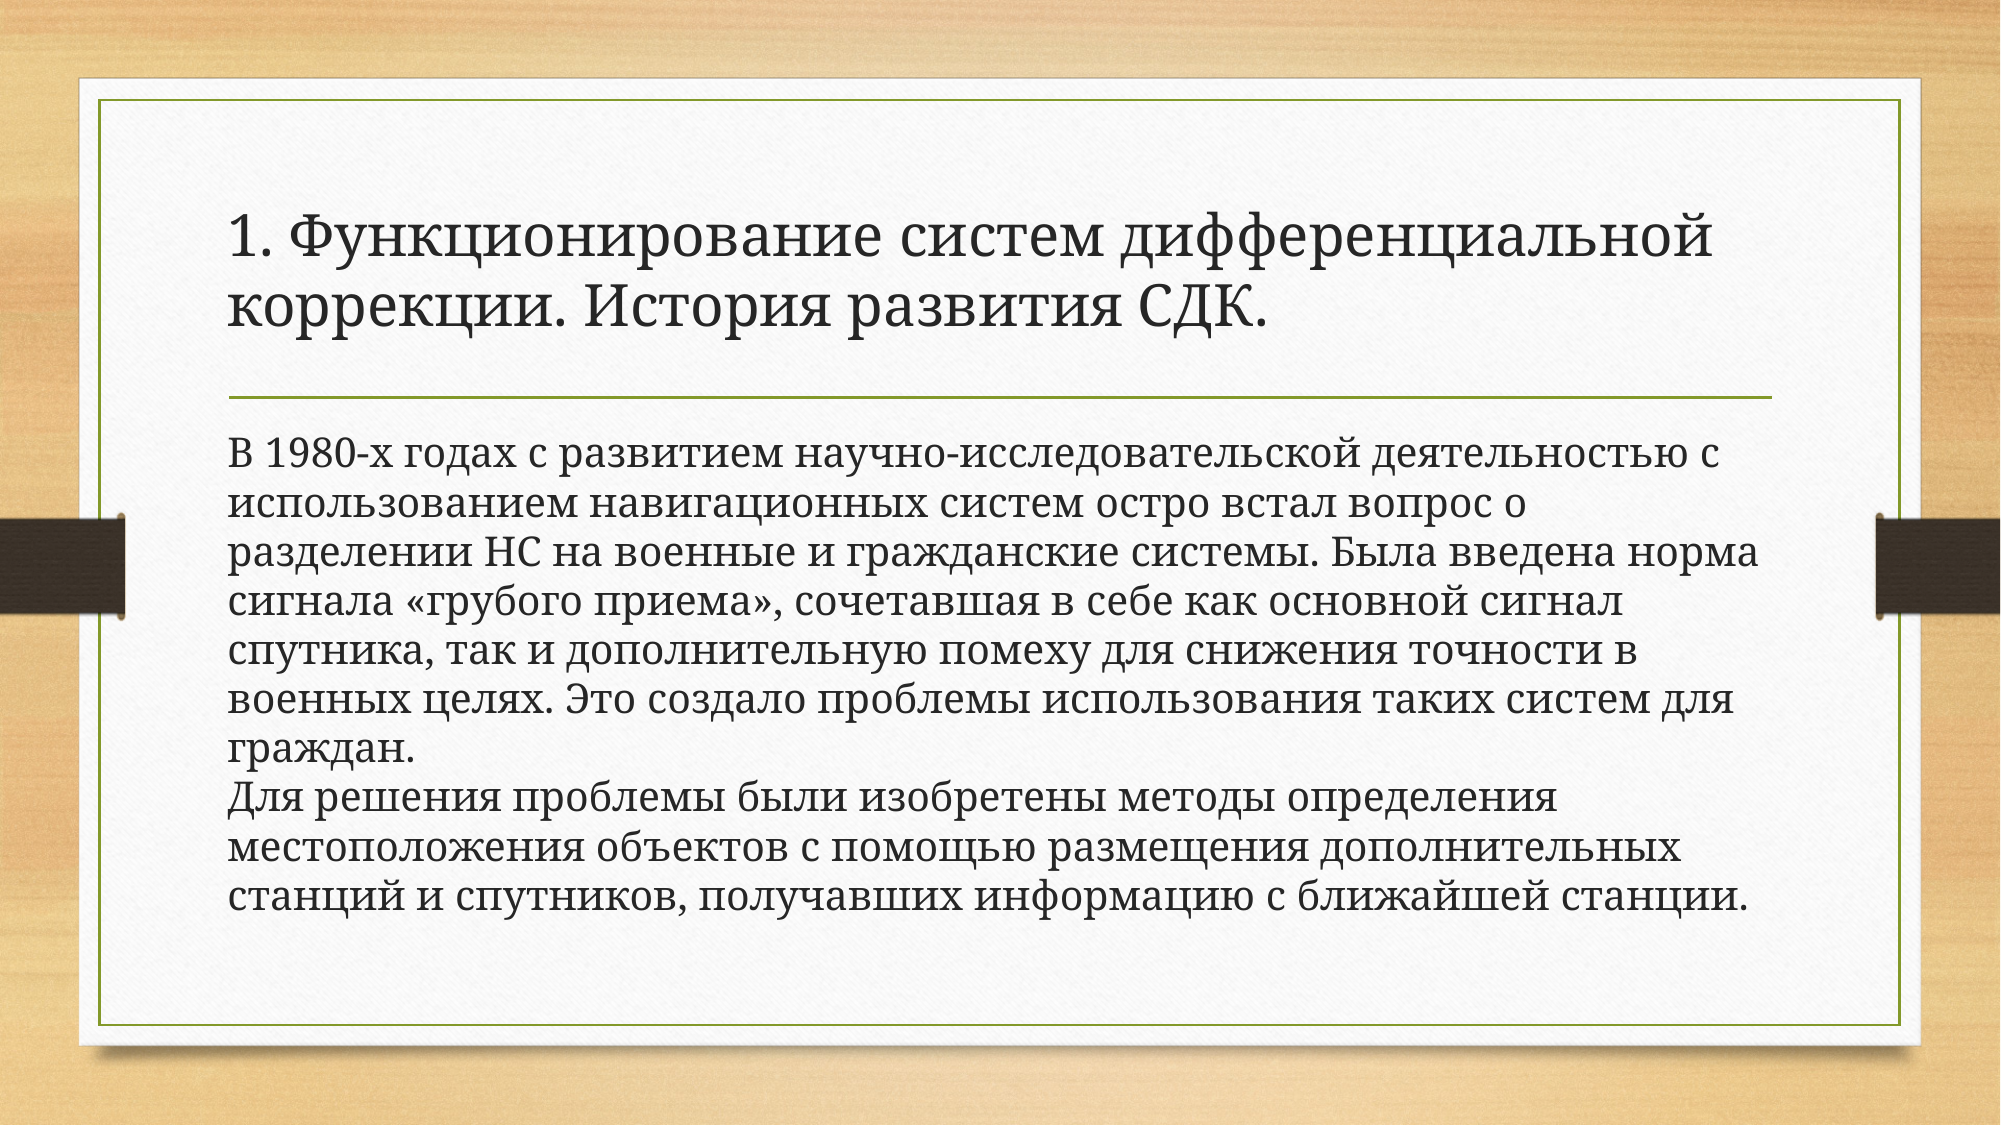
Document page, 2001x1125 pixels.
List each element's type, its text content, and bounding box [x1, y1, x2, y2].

list В 1980-х годах с развитием научно-исследовательской деятельностью с использованием навигационных систем остро встал вопрос о разделении НС на военные и гражданские системы. Была введена норма сигнала «грубого приема», сочетавшая в себе как основной сигнал спутника, так и дополнительную помеху для снижения точности в военных целях. Это создало проблемы использования таких систем для граждан. Для решения проблемы были изобретены методы определения местоположения объектов с помощью размещения дополнительных станций и спутников, получавших информацию с ближайшей станции. [212, 419, 1788, 964]
title 1. Функционирование систем дифференциальной коррекции. История развития СДК. [212, 161, 1788, 375]
picture [0, 0, 2001, 1125]
